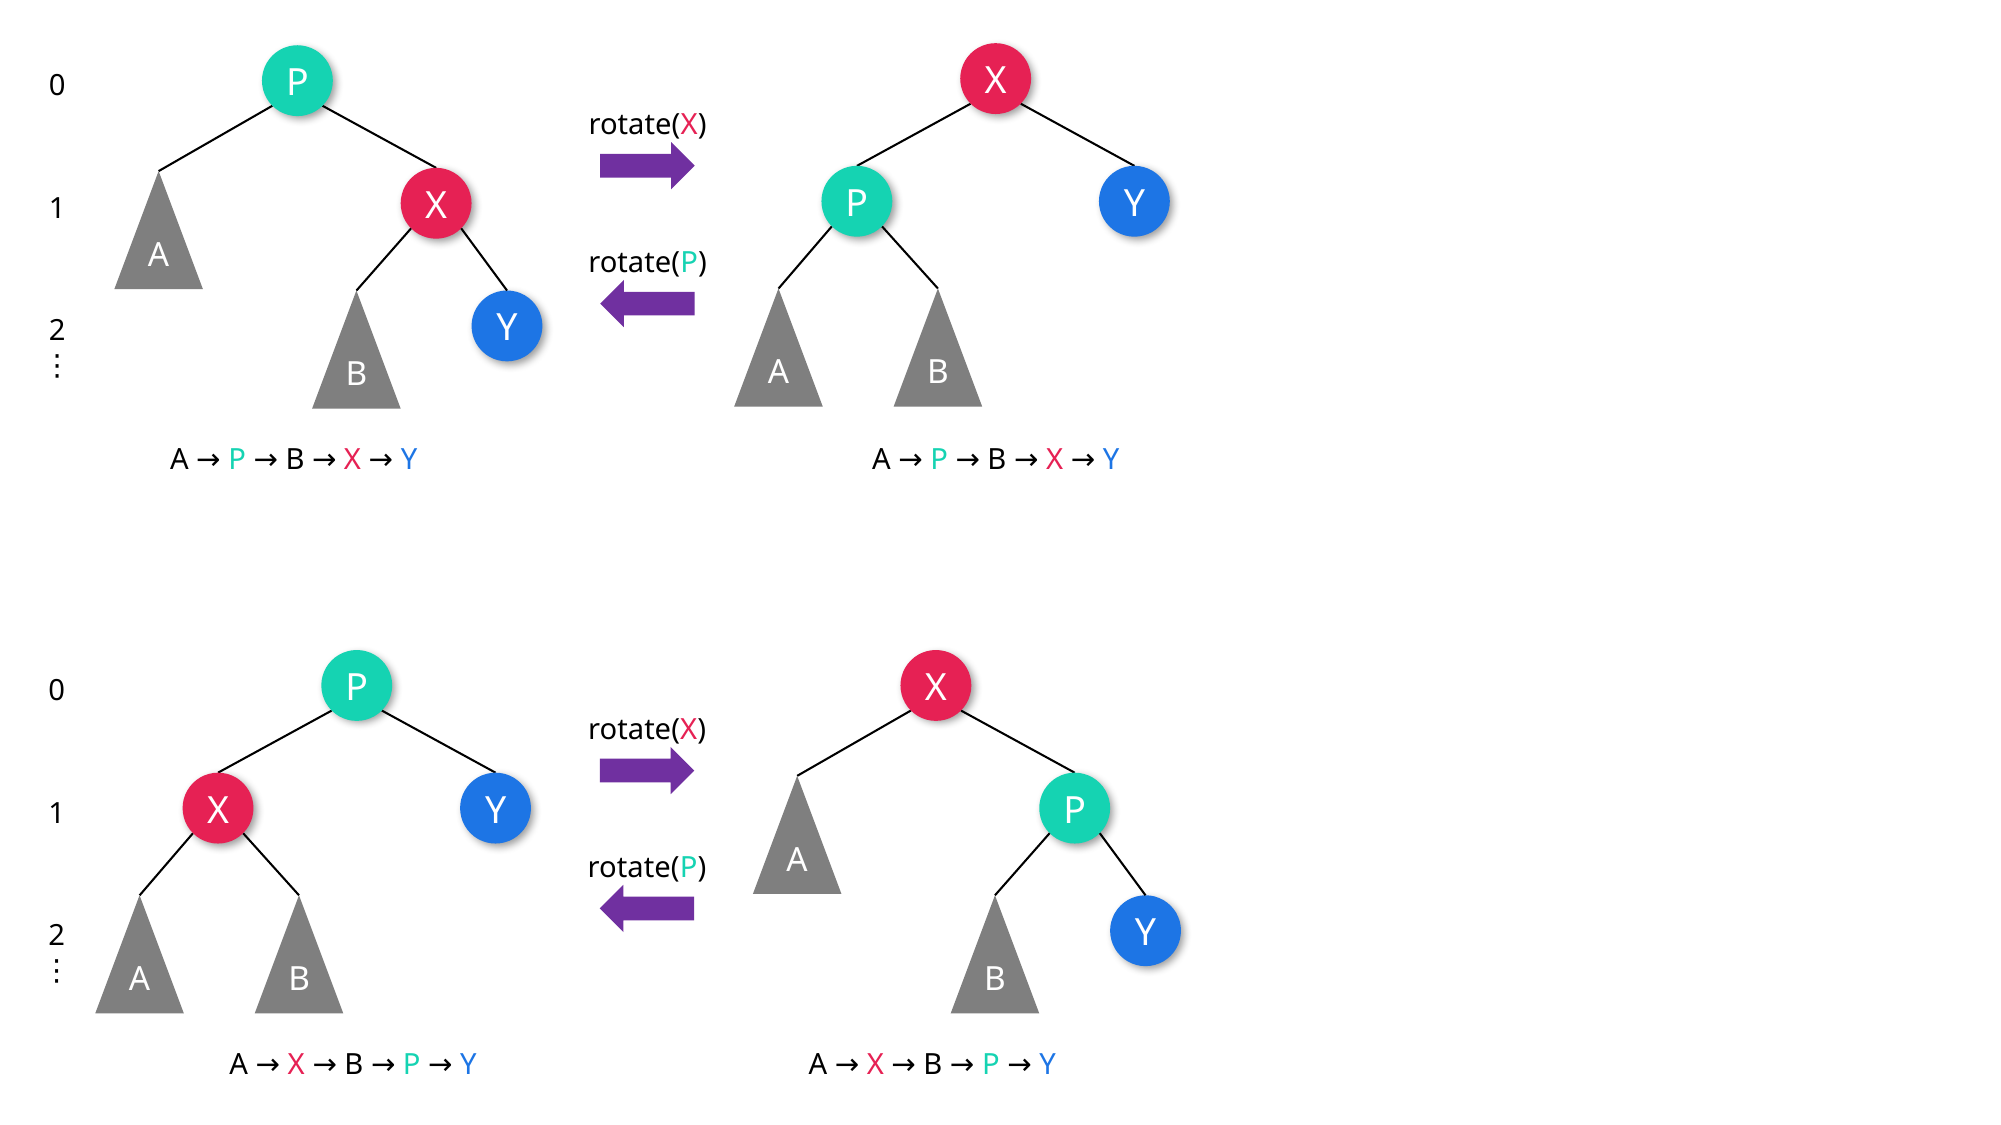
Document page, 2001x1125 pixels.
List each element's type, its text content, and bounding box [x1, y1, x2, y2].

text_box A → P → B → X → Y [54, 435, 540, 480]
text_box rotate(P) [572, 238, 723, 284]
text_box rotate(X) [572, 100, 723, 146]
text_box [599, 146, 697, 192]
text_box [734, 43, 1170, 407]
text_box [598, 284, 696, 330]
text_box A → P → B → X → Y [753, 435, 1239, 480]
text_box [21, 650, 1181, 1085]
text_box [22, 59, 93, 348]
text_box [114, 45, 543, 409]
